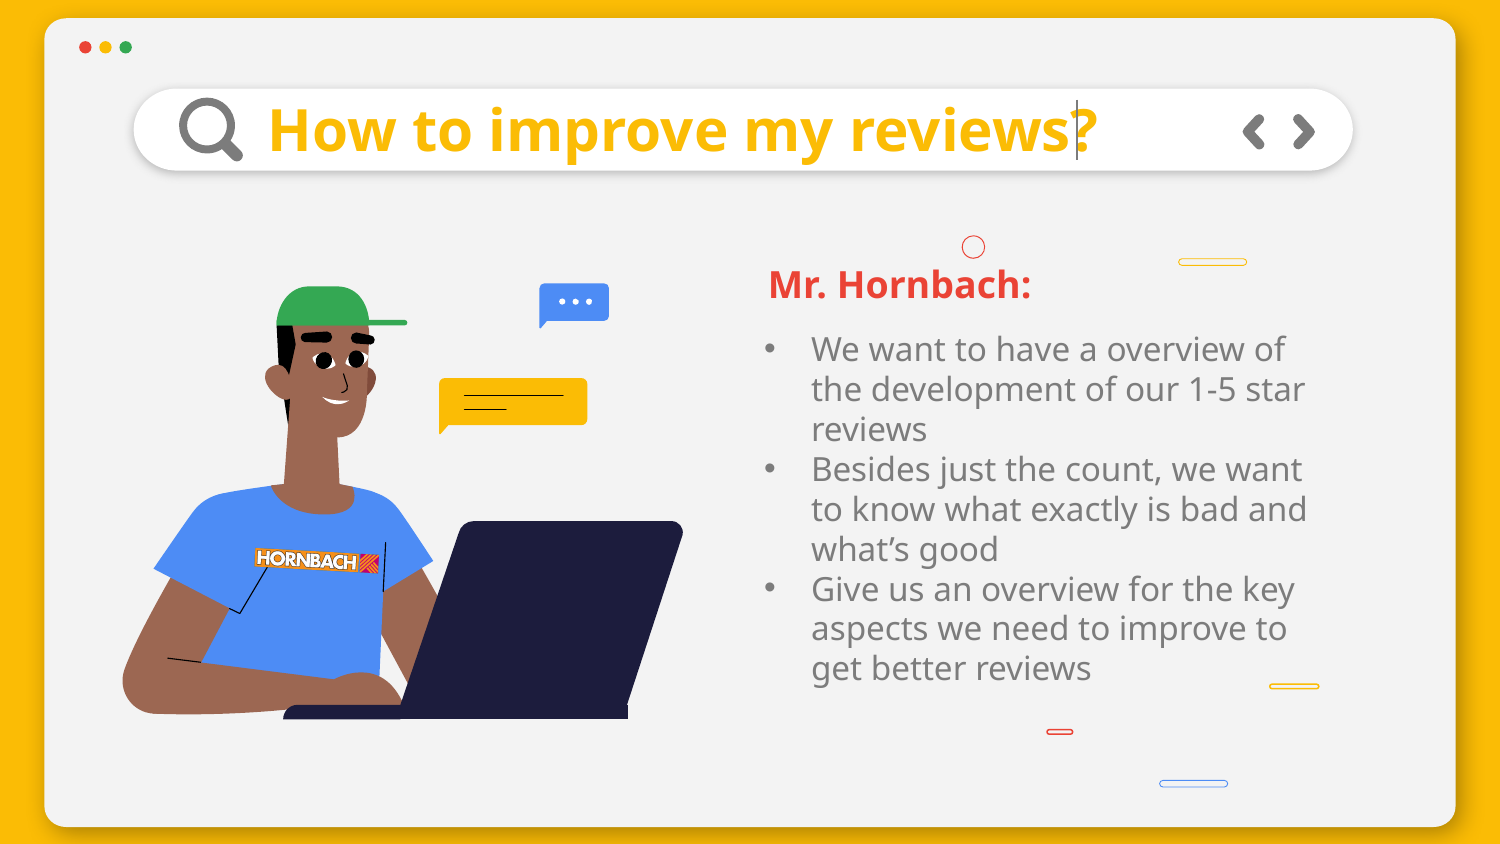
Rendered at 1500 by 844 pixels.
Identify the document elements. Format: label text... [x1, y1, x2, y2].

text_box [438, 377, 588, 435]
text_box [118, 286, 685, 720]
subtitle Mr. Hornbach: [752, 258, 1251, 309]
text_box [539, 283, 610, 329]
picture [236, 506, 398, 615]
subtitle We want to have a overview of the development of our 1-5 star reviews Besides just the count, we want to know what exactly is bad and what’s good Give us an overview for the key aspects we need to improve to get better reviews [749, 313, 1324, 744]
title How to improve my reviews? [252, 89, 1317, 168]
text_box [1242, 114, 1265, 150]
text_box [1293, 114, 1315, 150]
